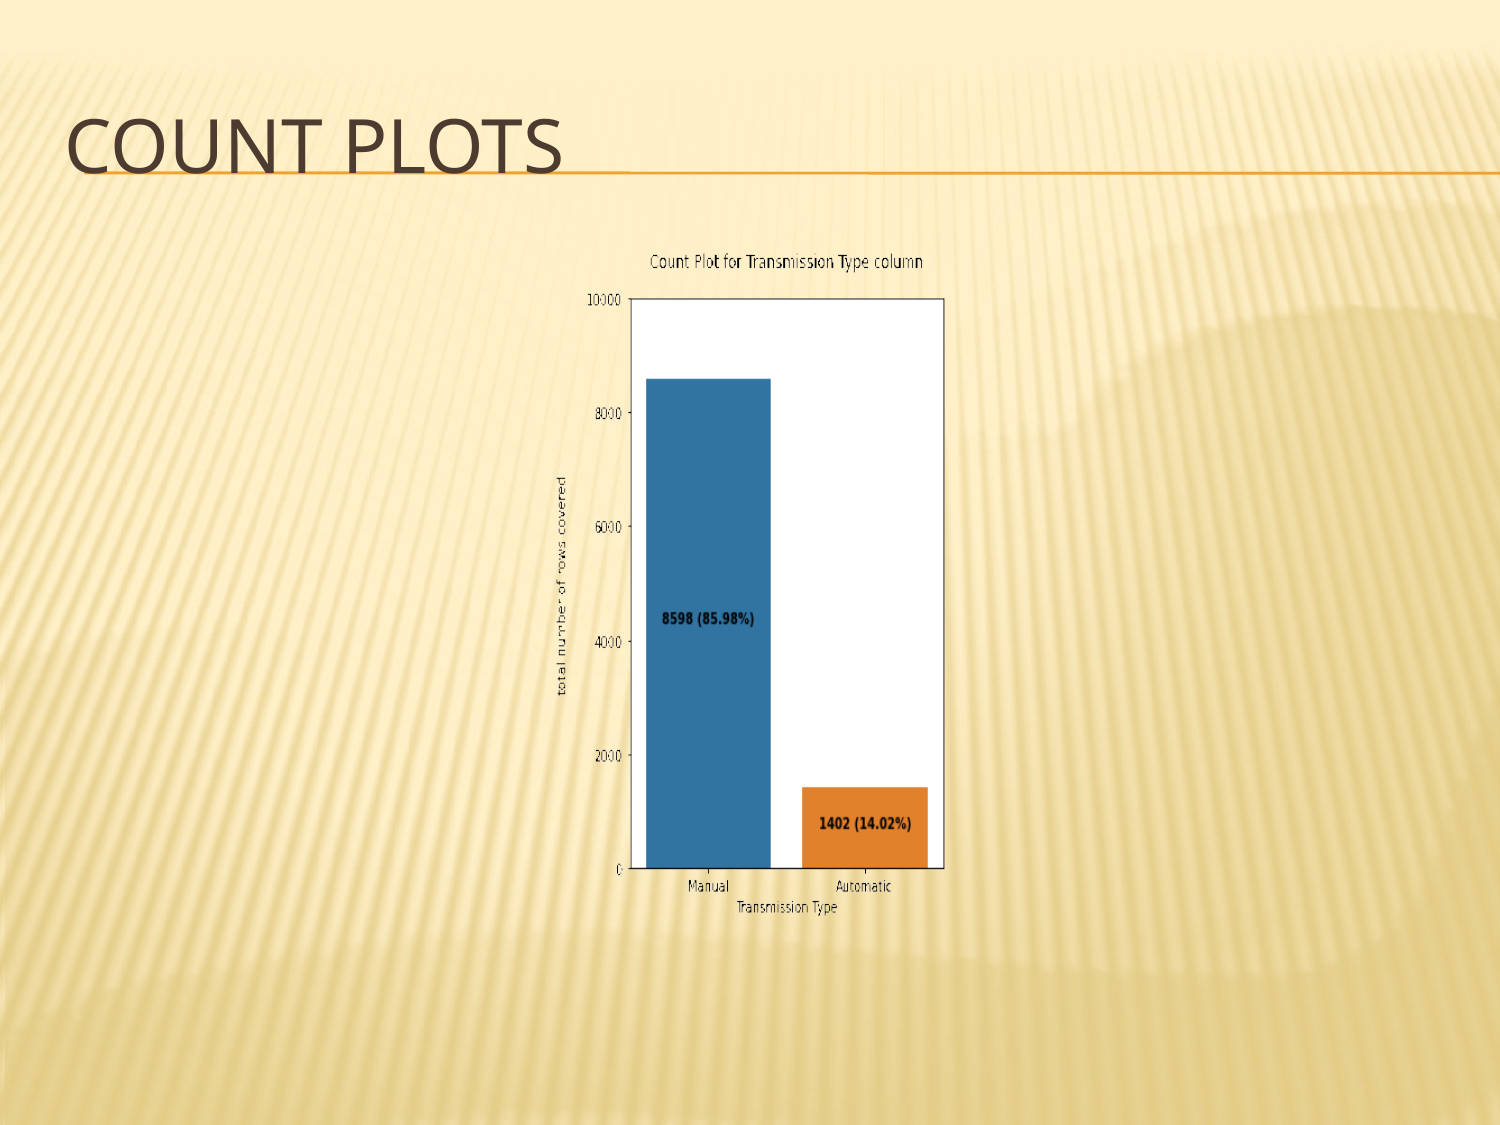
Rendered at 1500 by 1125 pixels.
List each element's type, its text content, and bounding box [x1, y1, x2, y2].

title COUNT PLOTS [50, 75, 1475, 213]
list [240, 243, 1260, 926]
